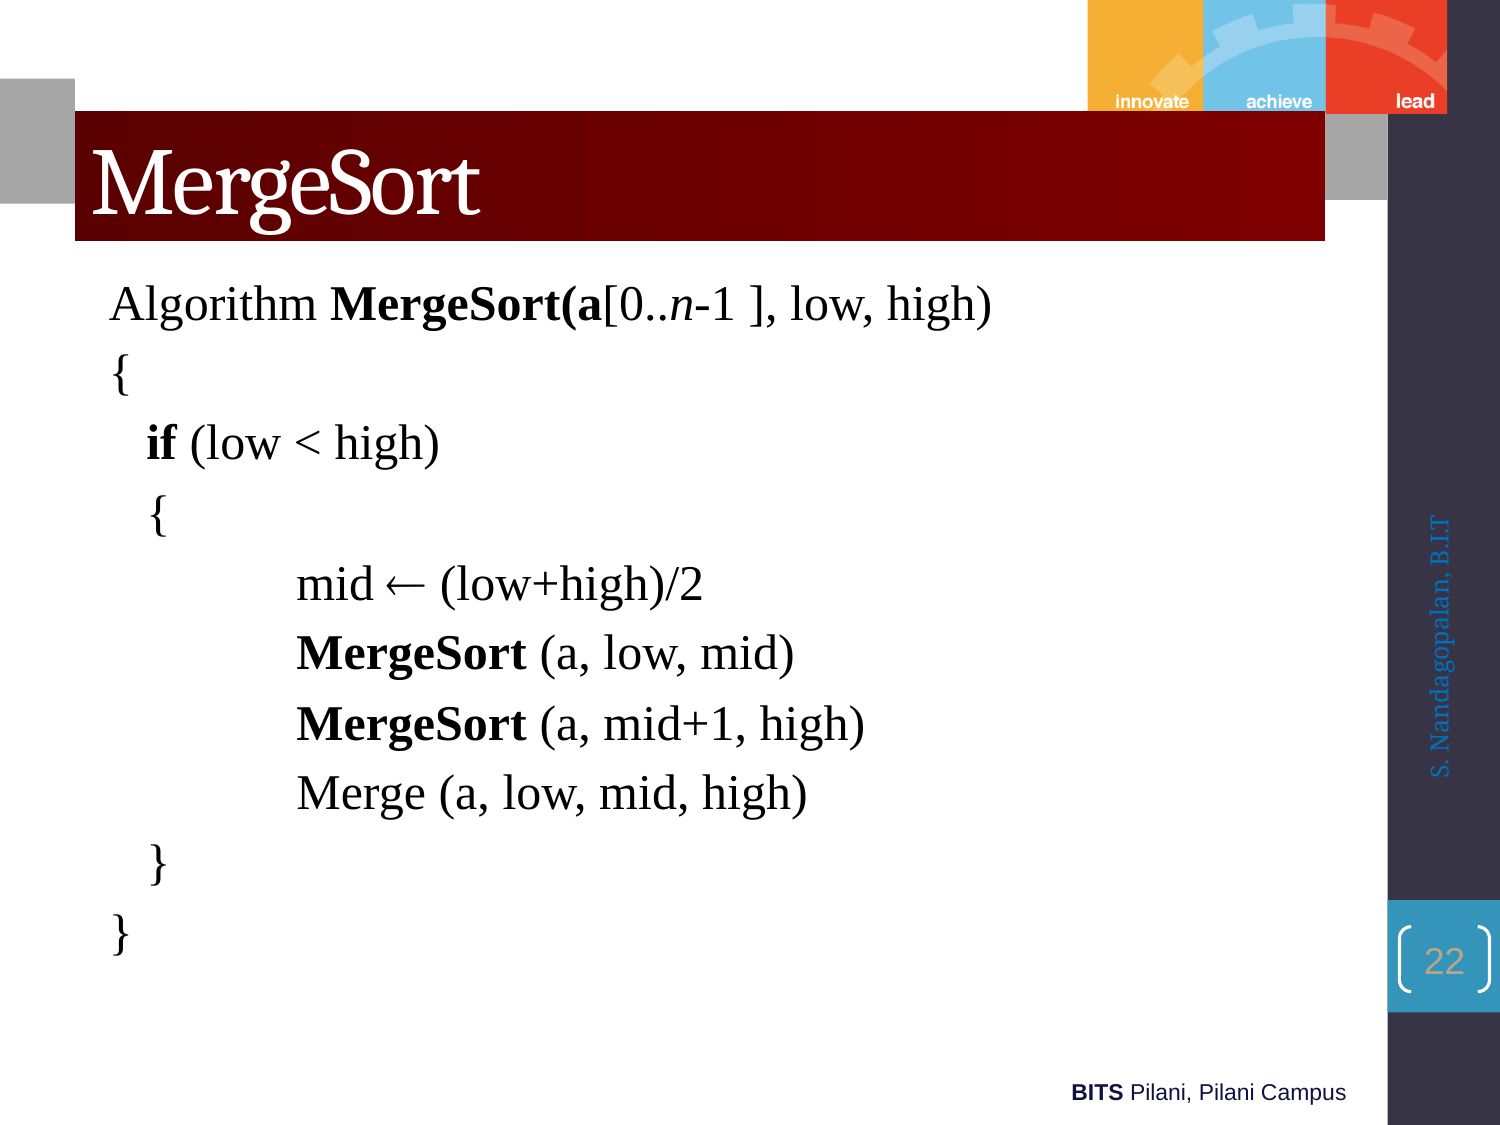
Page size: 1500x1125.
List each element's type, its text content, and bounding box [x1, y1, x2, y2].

footer S. Nandagopalan, B.I.T [1408, 500, 1469, 889]
title MergeSort [75, 111, 1325, 241]
picture [1087, 0, 1448, 114]
list Algorithm MergeSort(a[0..n-1 ], low, high) { if (low < high) { mid  (low+high)/2 MergeSort (a, low, mid) MergeSort (a, mid+1, high) Merge (a, low, mid, high) } } [75, 262, 1325, 1050]
slide_number 22 [1397, 925, 1492, 994]
